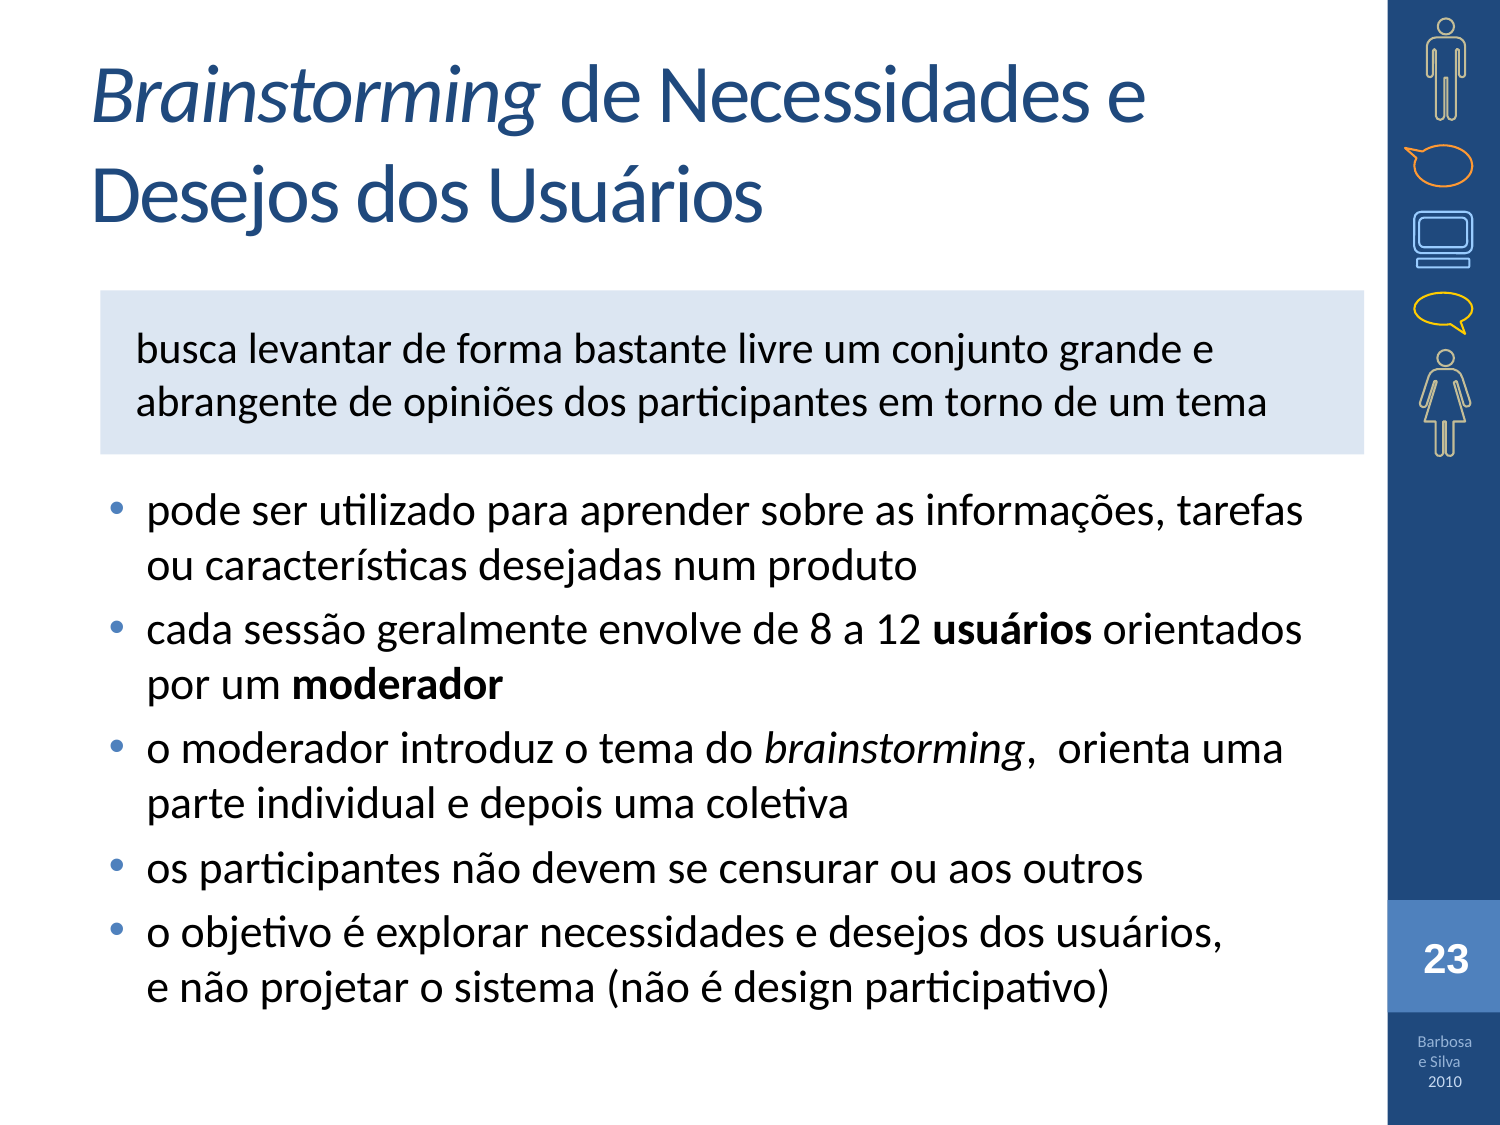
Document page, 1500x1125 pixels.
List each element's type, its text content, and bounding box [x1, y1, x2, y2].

title Brainstorming de Necessidades e Desejos dos Usuários [75, 45, 1325, 233]
text_box busca levantar de forma bastante livre um conjunto grande e abrangente de opiniões dos participantes em torno de um tema [100, 290, 1365, 455]
list pode ser utilizado para aprender sobre as informações, tarefas ou características desejadas num produto cada sessão geralmente envolve de 8 a 12 usuários orientados por um moderador o moderador introduz o tema do brainstorming, orienta uma parte individual e depois uma coletiva os participantes não devem se censurar ou aos outros o objetivo é explorar necessidades e desejos dos usuários, e não projetar o sistema (não é design participativo) [74, 262, 1326, 1051]
